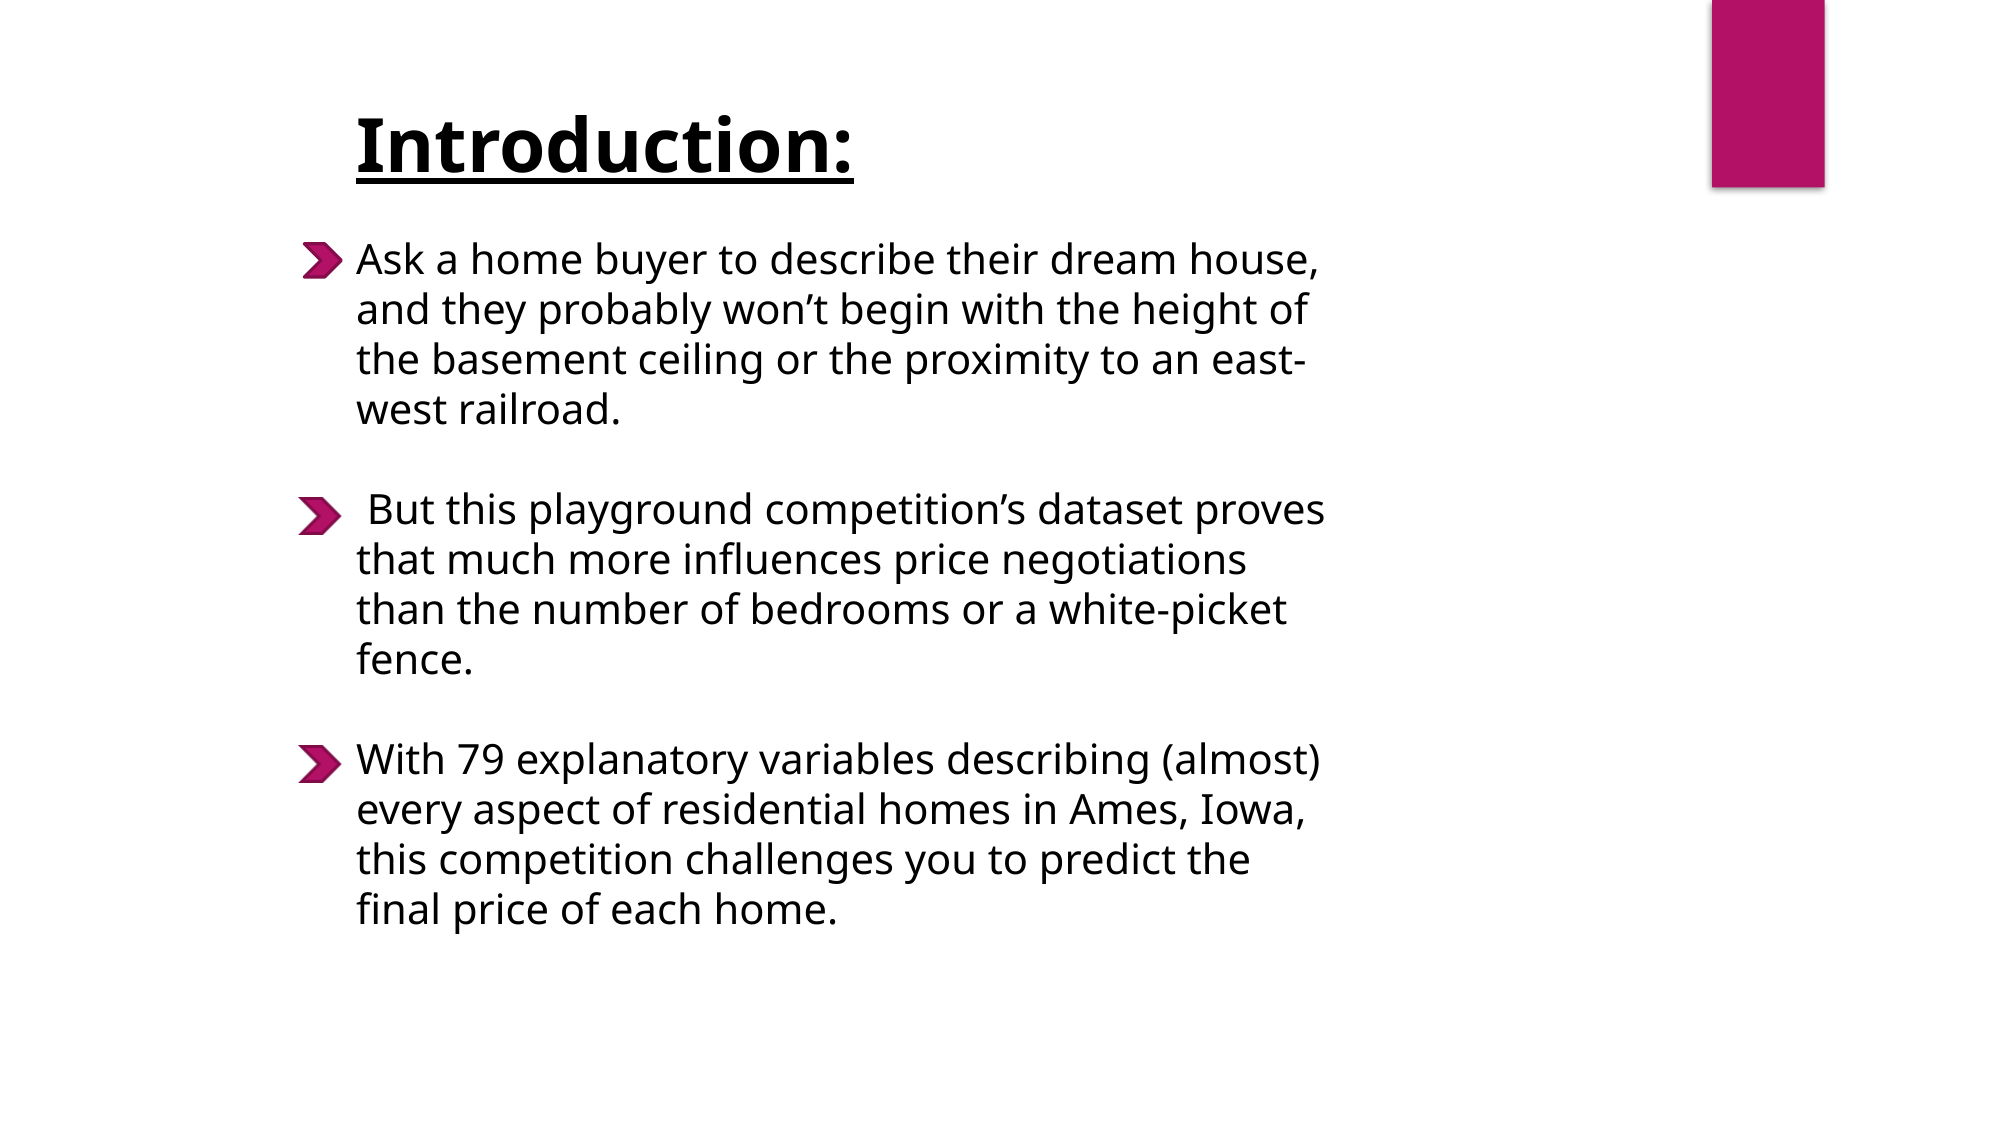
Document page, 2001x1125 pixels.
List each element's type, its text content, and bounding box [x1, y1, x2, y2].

text_box Introduction: Ask a home buyer to describe their dream house, and they probably won’t begin with the height of the basement ceiling or the proximity to an east-west railroad. But this playground competition’s dataset proves that much more influences price negotiations than the number of bedrooms or a white-picket fence. With 79 explanatory variables describing (almost) every aspect of residential homes in Ames, Iowa, this competition challenges you to predict the final price of each home. [341, 90, 1342, 986]
picture [297, 745, 342, 783]
picture [297, 497, 342, 535]
text_box [302, 242, 343, 279]
